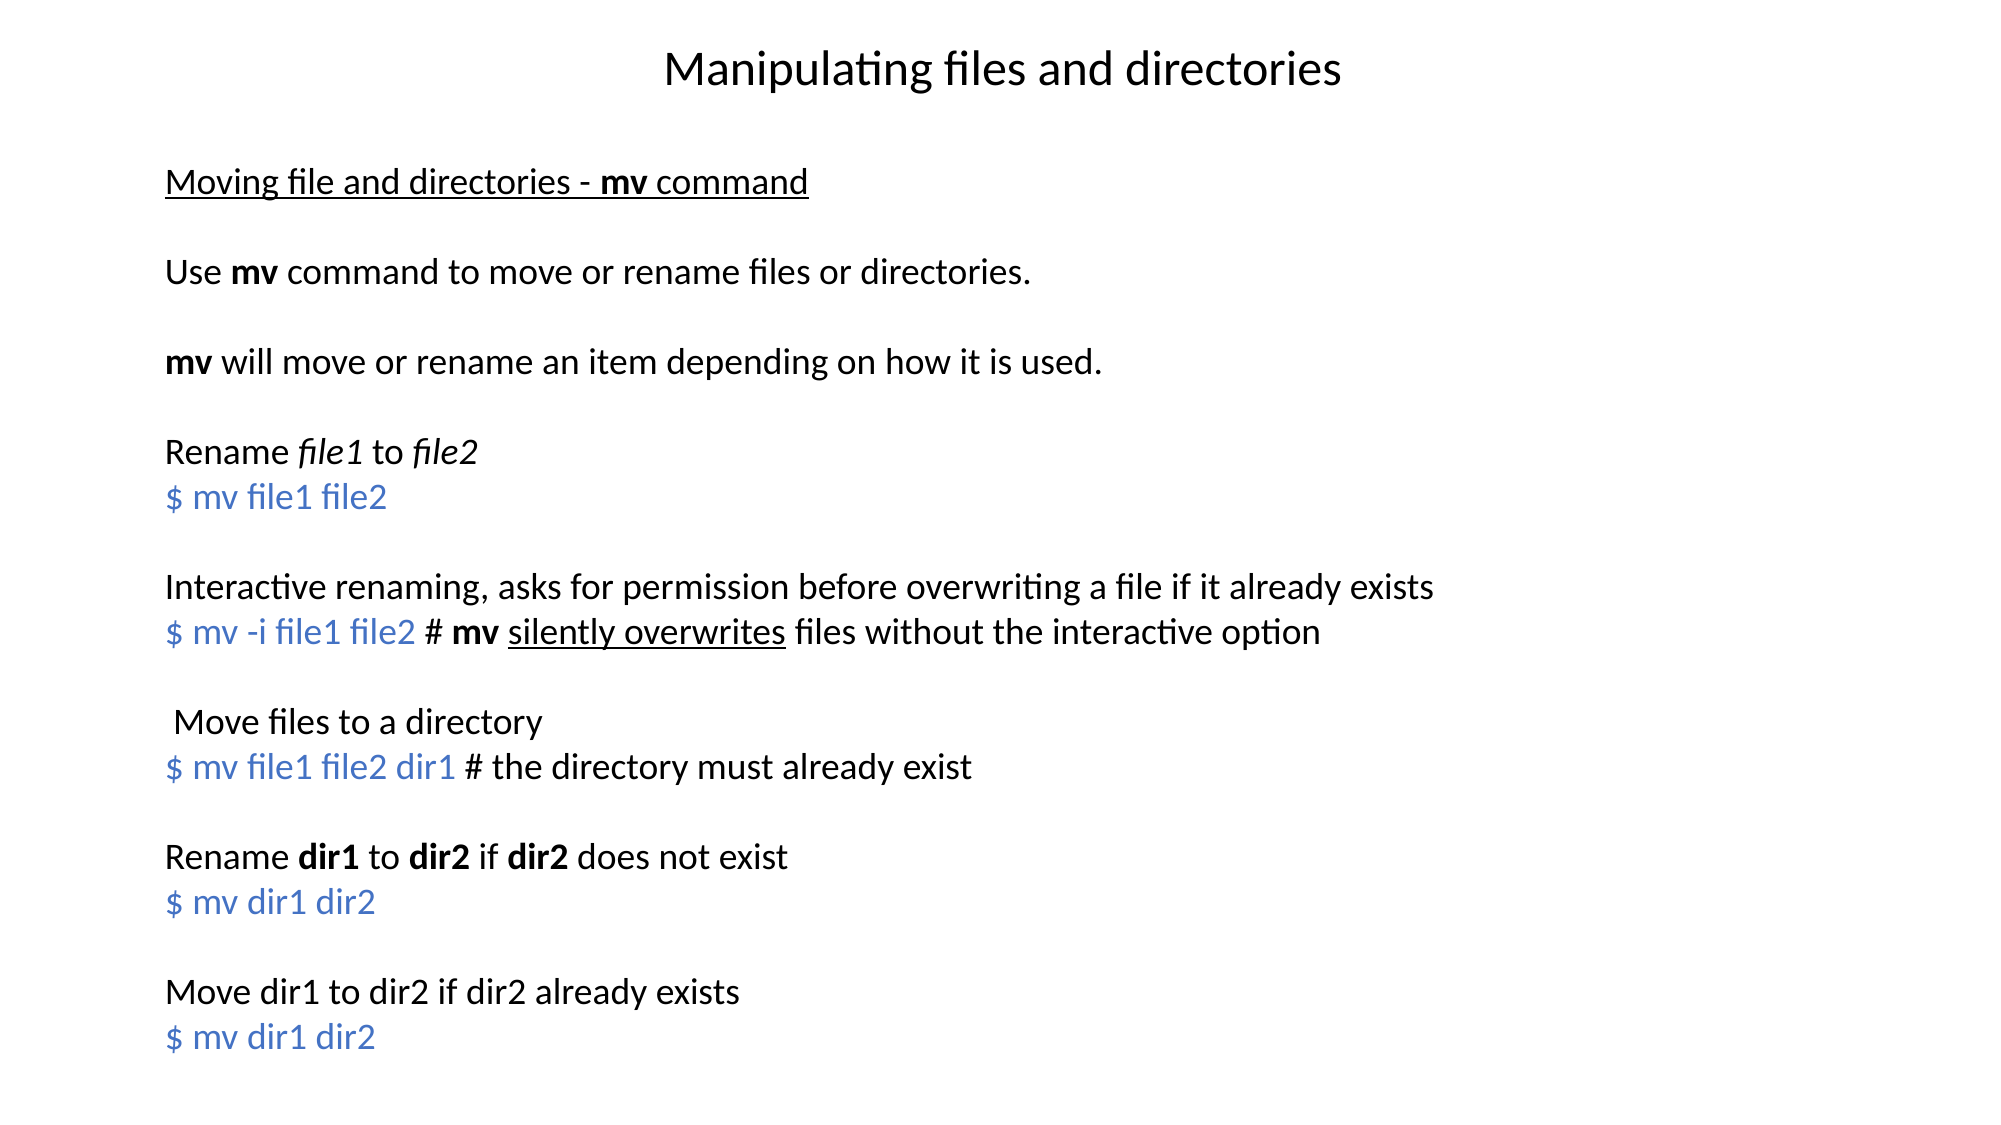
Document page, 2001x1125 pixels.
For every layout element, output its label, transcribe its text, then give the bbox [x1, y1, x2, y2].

text_box Moving file and directories - mv command Use mv command to move or rename files or directories. mv will move or rename an item depending on how it is used. Rename file1 to file2 $ mv file1 file2 Interactive renaming, asks for permission before overwriting a file if it already exists $ mv -i file1 file2 # mv silently overwrites files without the interactive option Move files to a directory $ mv file1 file2 dir1 # the directory must already exist Rename dir1 to dir2 if dir2 does not exist $ mv dir1 dir2 Move dir1 to dir2 if dir2 already exists $ mv dir1 dir2 [149, 149, 1679, 1125]
text_box Manipulating files and directories [648, 28, 1358, 149]
